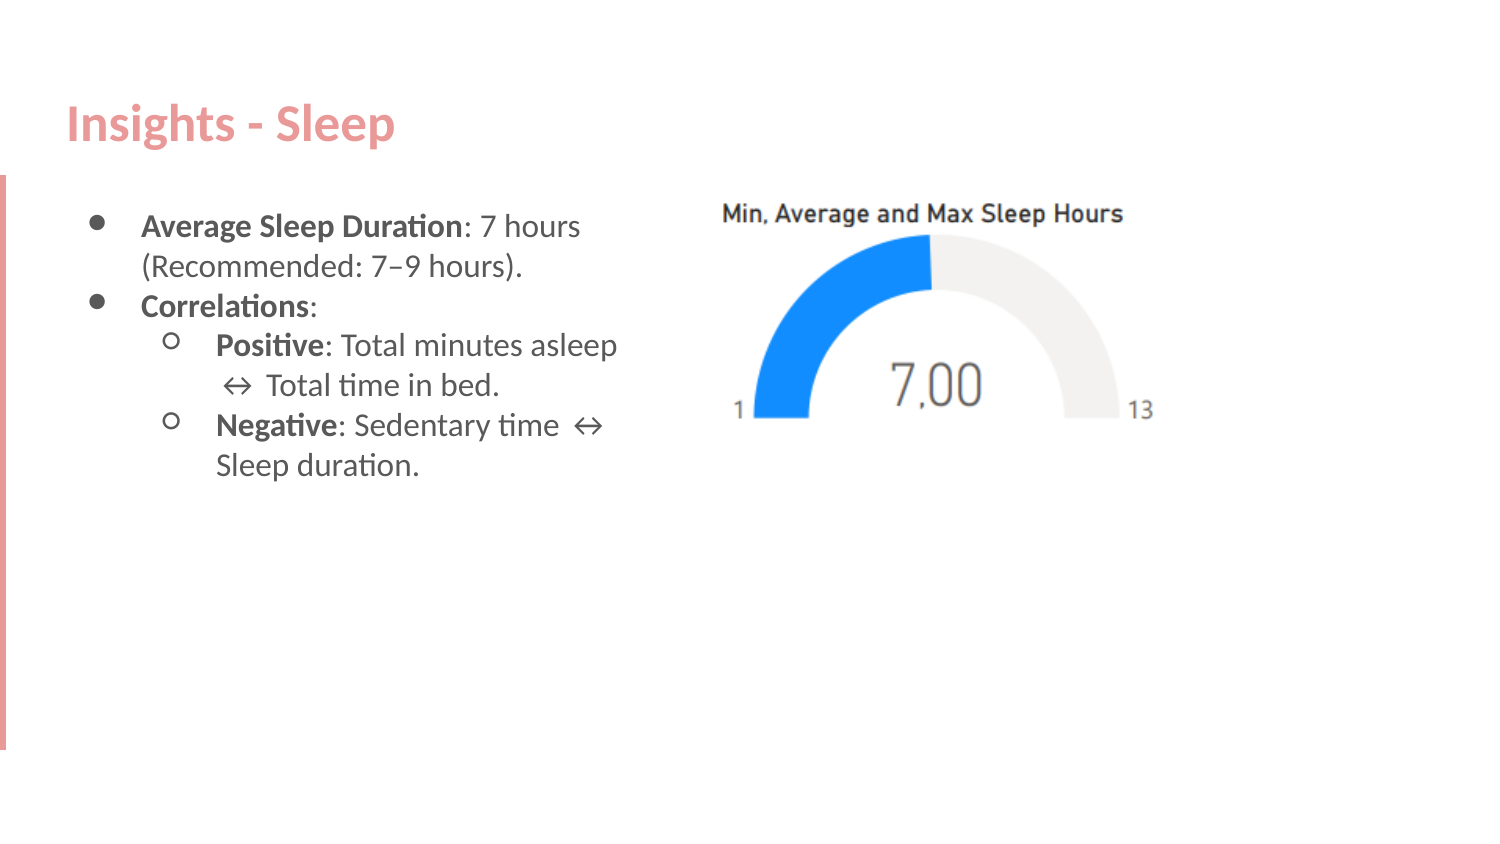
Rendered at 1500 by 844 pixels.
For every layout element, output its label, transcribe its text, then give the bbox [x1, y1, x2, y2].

list Average Sleep Duration: 7 hours (Recommended: 7–9 hours). Correlations: Positive: Total minutes asleep ↔ Total time in bed. Negative: Sedentary time ↔ Sleep duration. [51, 189, 659, 705]
title Insights - Sleep [51, 72, 1449, 167]
picture [697, 188, 1184, 459]
